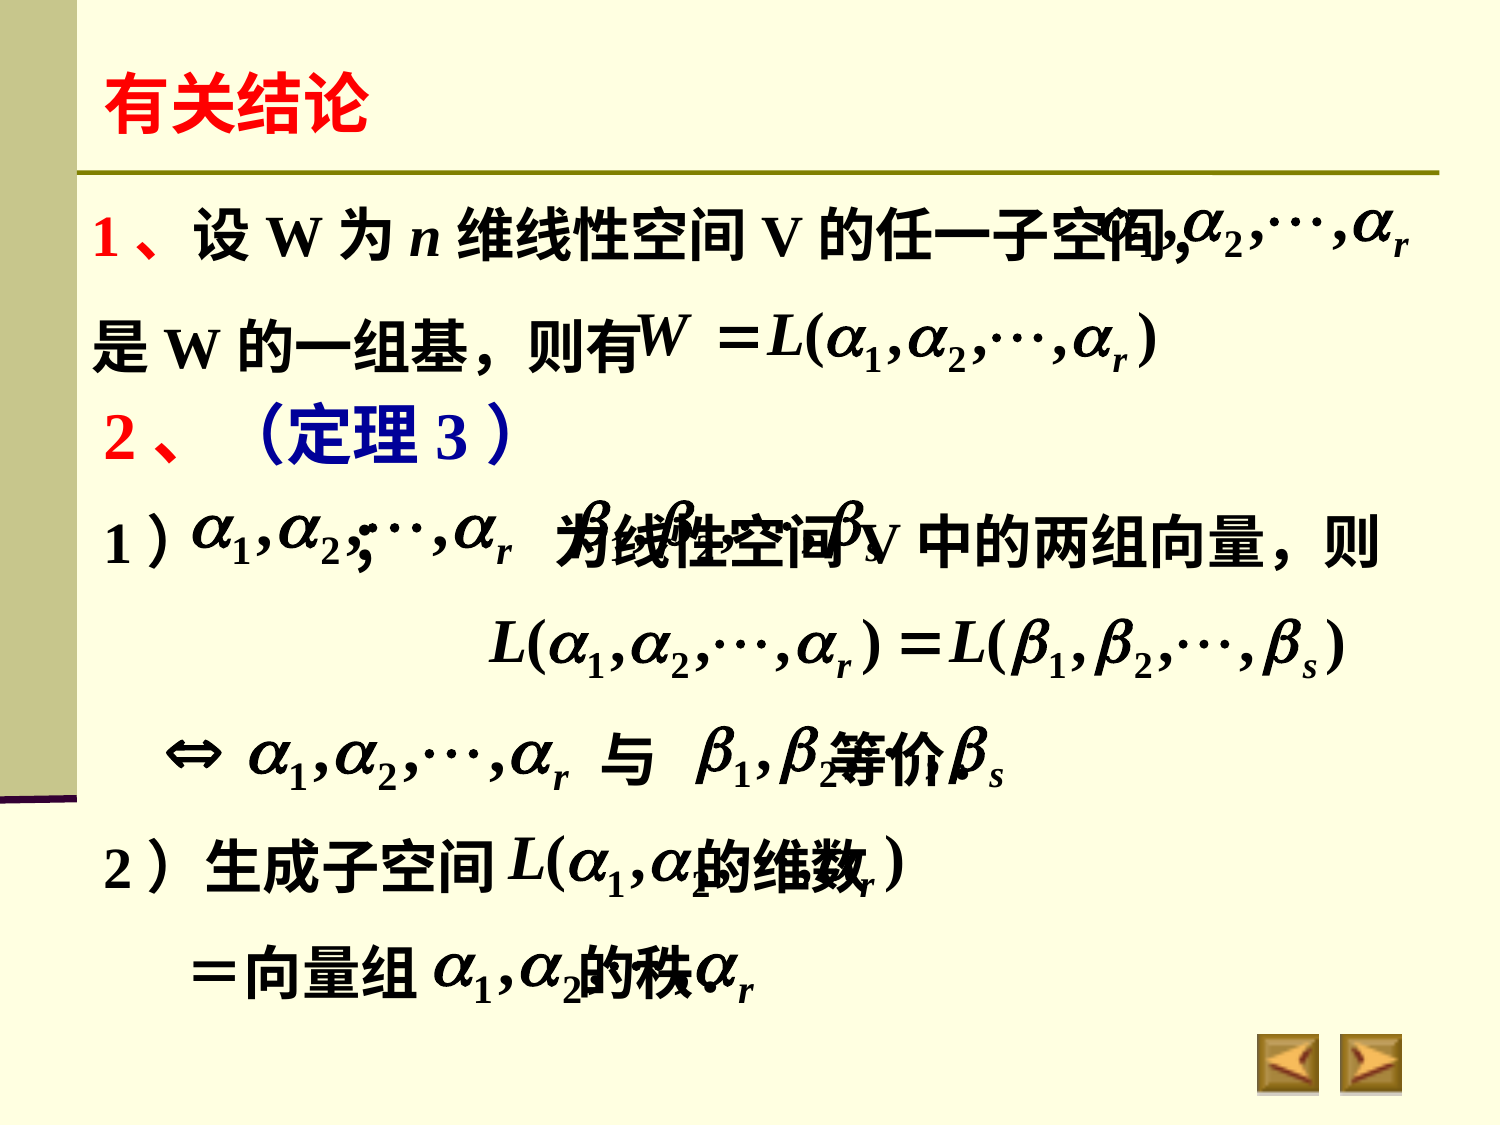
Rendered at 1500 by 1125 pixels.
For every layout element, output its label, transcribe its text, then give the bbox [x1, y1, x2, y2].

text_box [159, 716, 1360, 802]
text_box 有关结论 [88, 54, 639, 148]
picture [1257, 1034, 1319, 1096]
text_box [88, 822, 1226, 908]
text_box 2、（定理3） [88, 388, 701, 456]
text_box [76, 148, 1436, 388]
picture [1340, 1034, 1402, 1096]
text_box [171, 928, 1211, 1014]
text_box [88, 456, 1401, 696]
